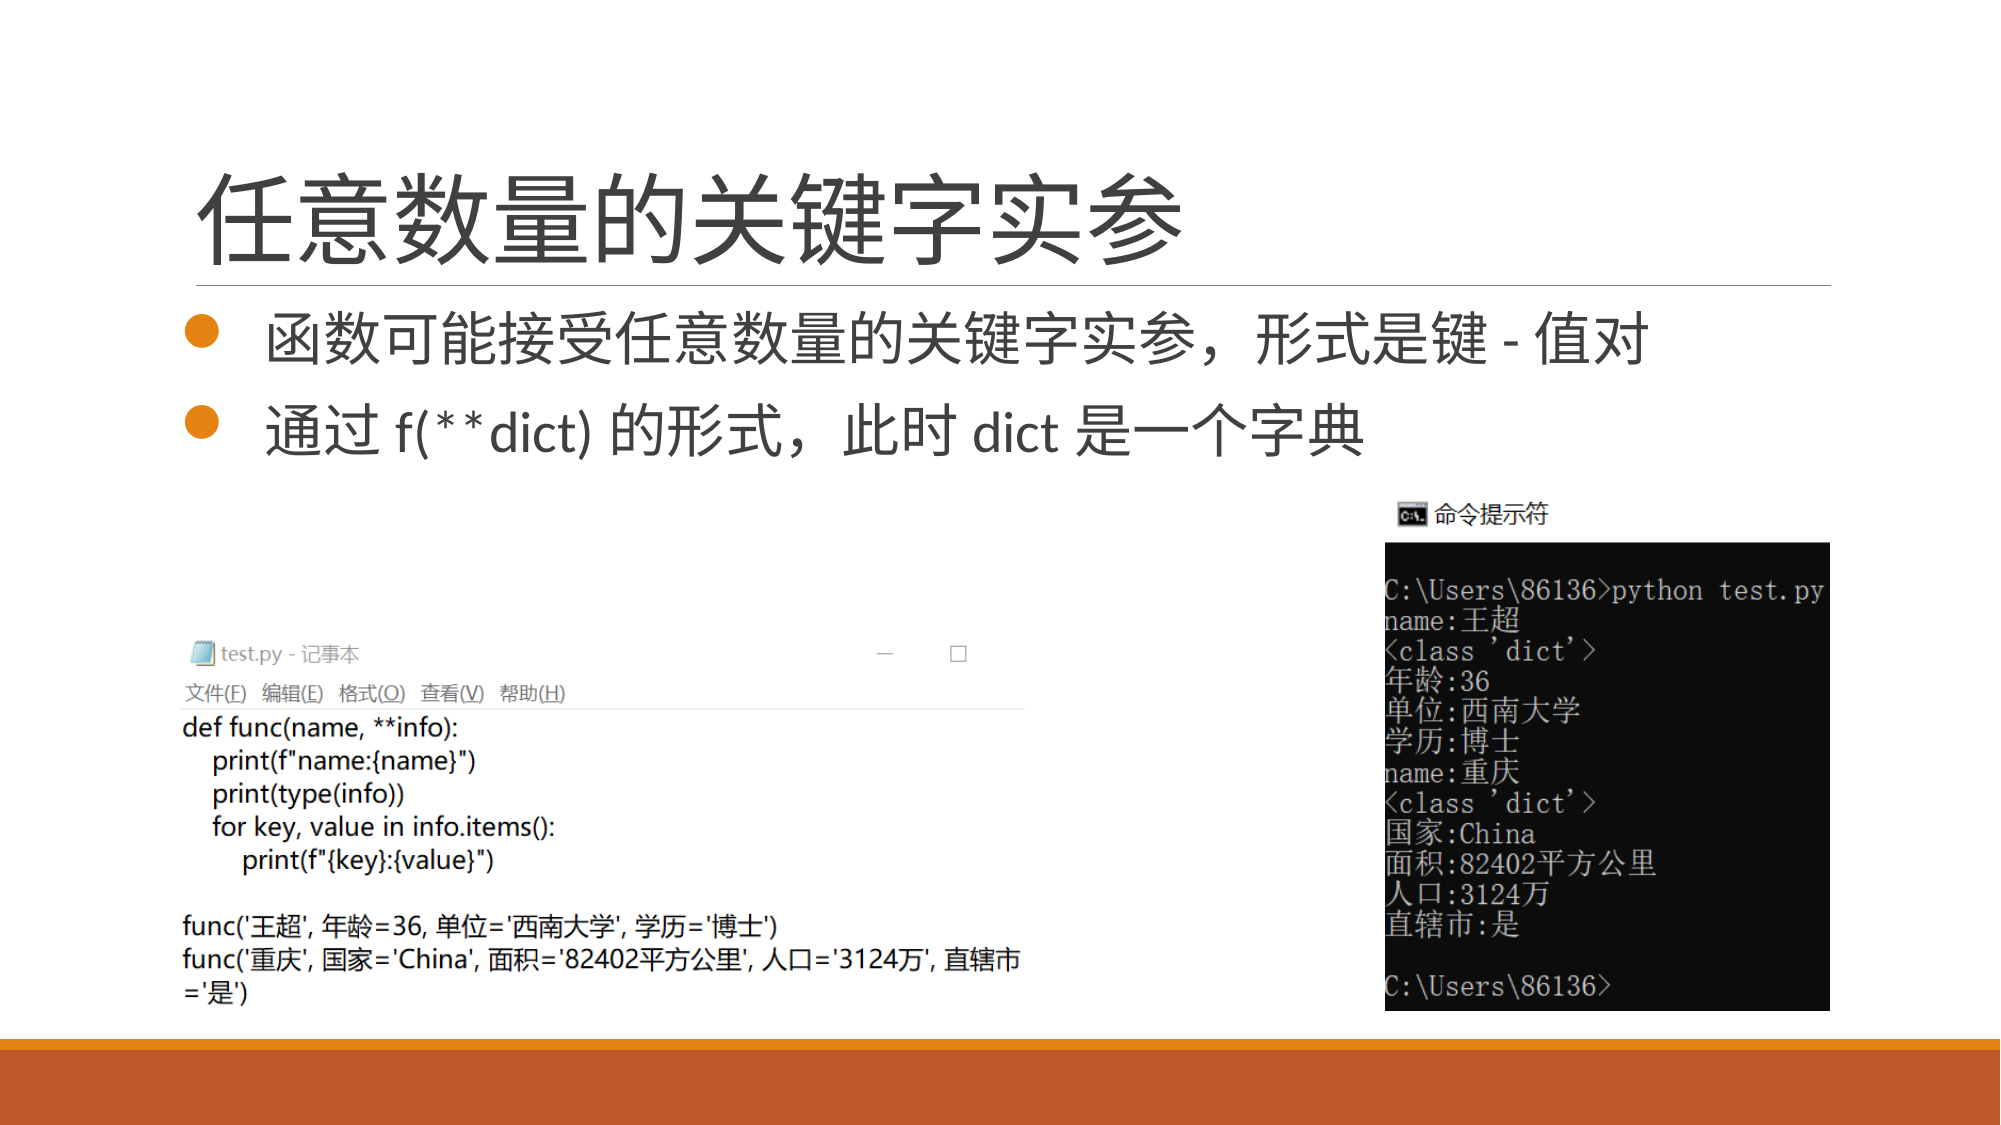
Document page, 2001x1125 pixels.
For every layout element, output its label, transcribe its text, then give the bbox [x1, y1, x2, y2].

picture [179, 633, 1026, 1012]
picture [1384, 487, 1831, 1012]
list 函数可能接受任意数量的关键字实参，形式是键-值对 通过f(**dict)的形式，此时dict是一个字典 [180, 302, 1830, 963]
title 任意数量的关键字实参 [180, 47, 1830, 285]
